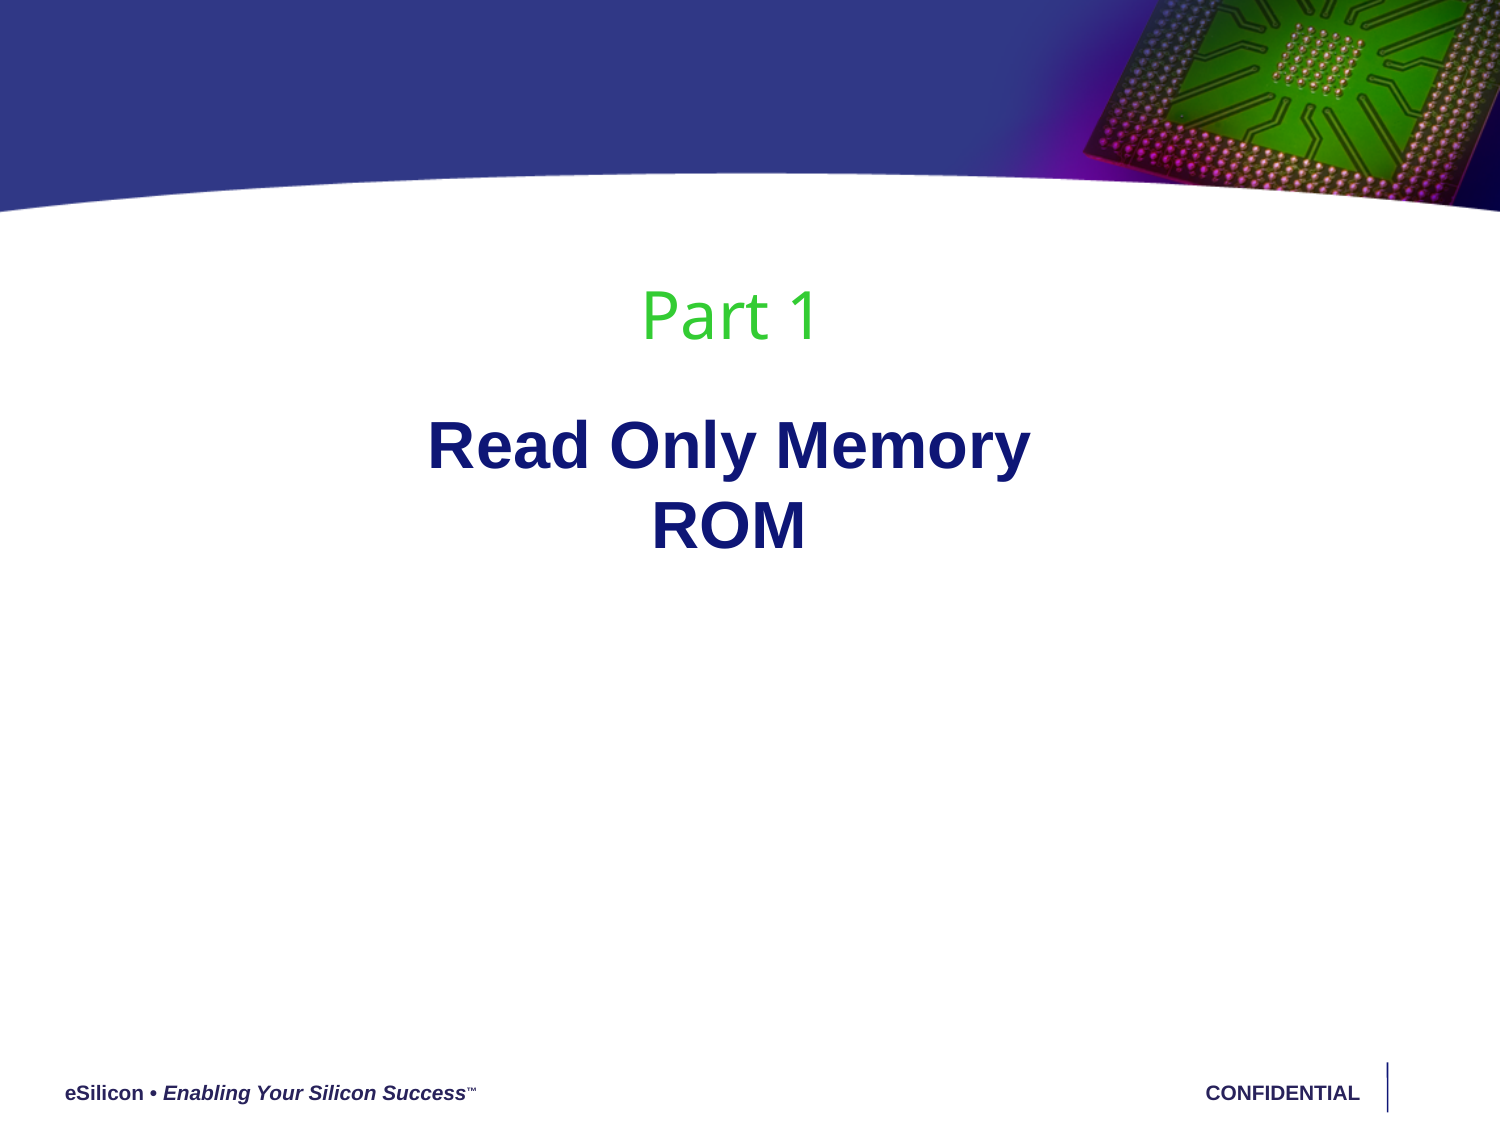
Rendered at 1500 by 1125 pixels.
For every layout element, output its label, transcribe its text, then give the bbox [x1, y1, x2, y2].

text_box Part 1 [625, 264, 841, 360]
text_box Read Only Memory ROM [221, 394, 1239, 569]
picture [0, 0, 1500, 300]
